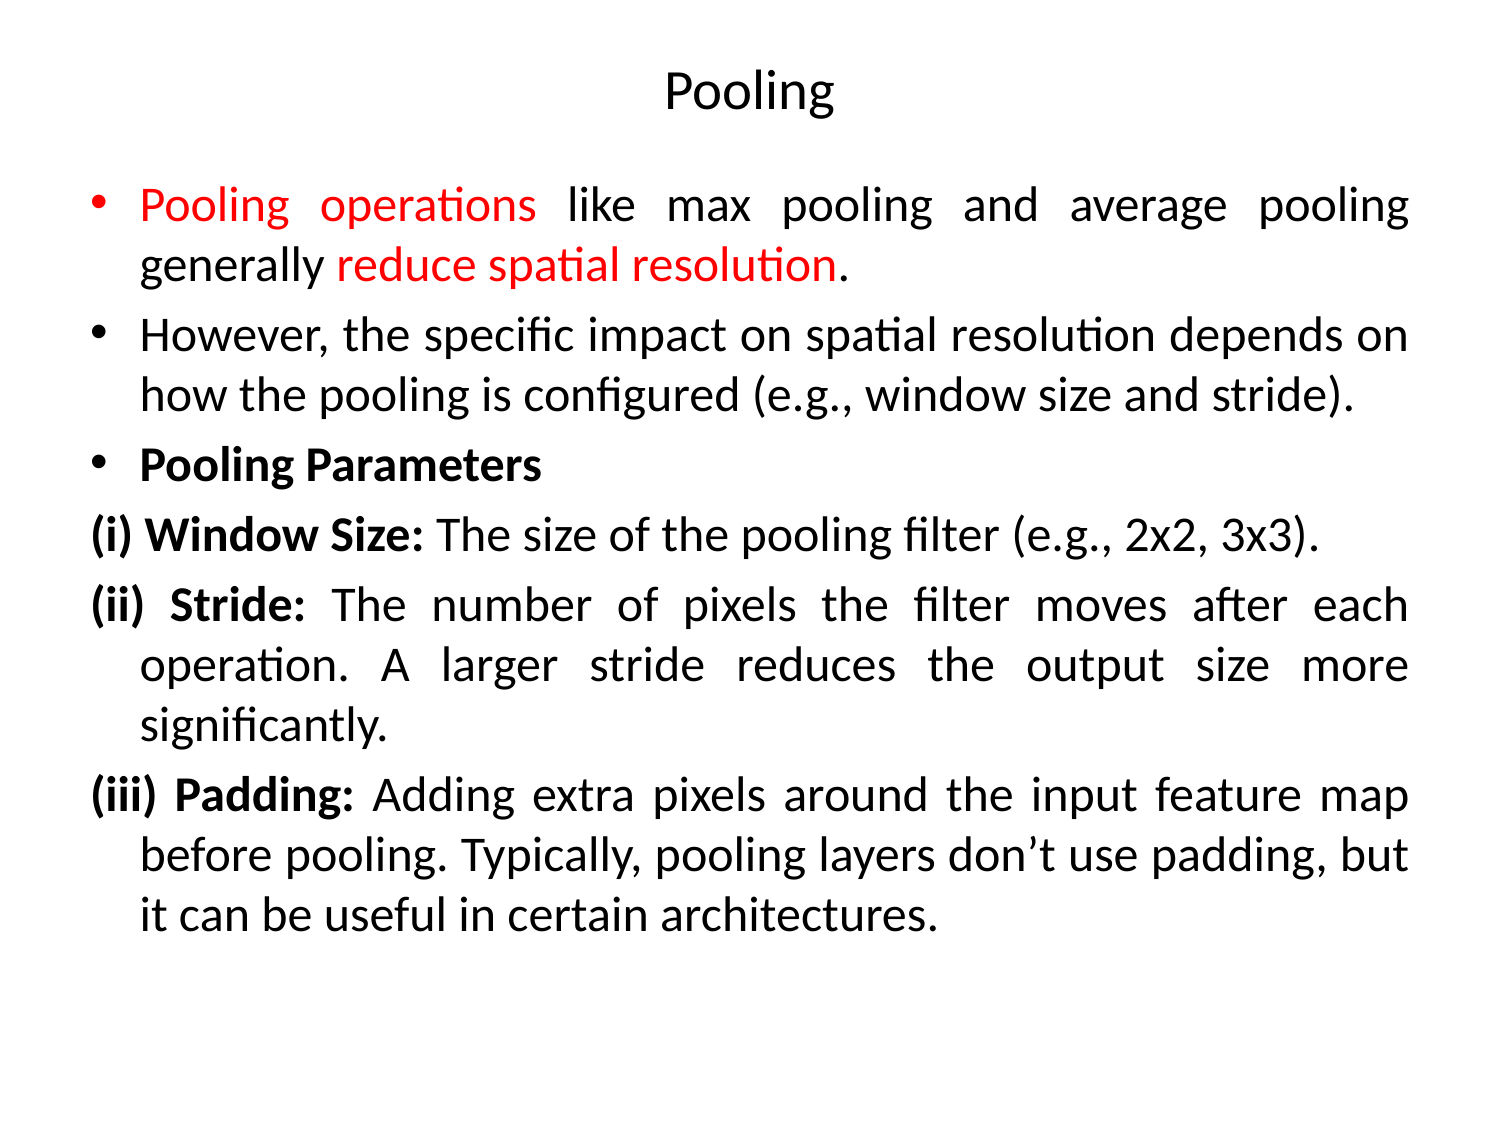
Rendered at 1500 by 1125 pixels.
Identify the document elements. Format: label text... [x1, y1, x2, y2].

title Pooling [75, 45, 1425, 129]
list Pooling operations like max pooling and average pooling generally reduce spatial resolution. However, the specific impact on spatial resolution depends on how the pooling is configured (e.g., window size and stride). Pooling Parameters (i) Window Size: The size of the pooling filter (e.g., 2x2, 3x3). (ii) Stride: The number of pixels the filter moves after each operation. A larger stride reduces the output size more significantly. (iii) Padding: Adding extra pixels around the input feature map before pooling. Typically, pooling layers don’t use padding, but it can be useful in certain architectures. [75, 164, 1425, 1005]
